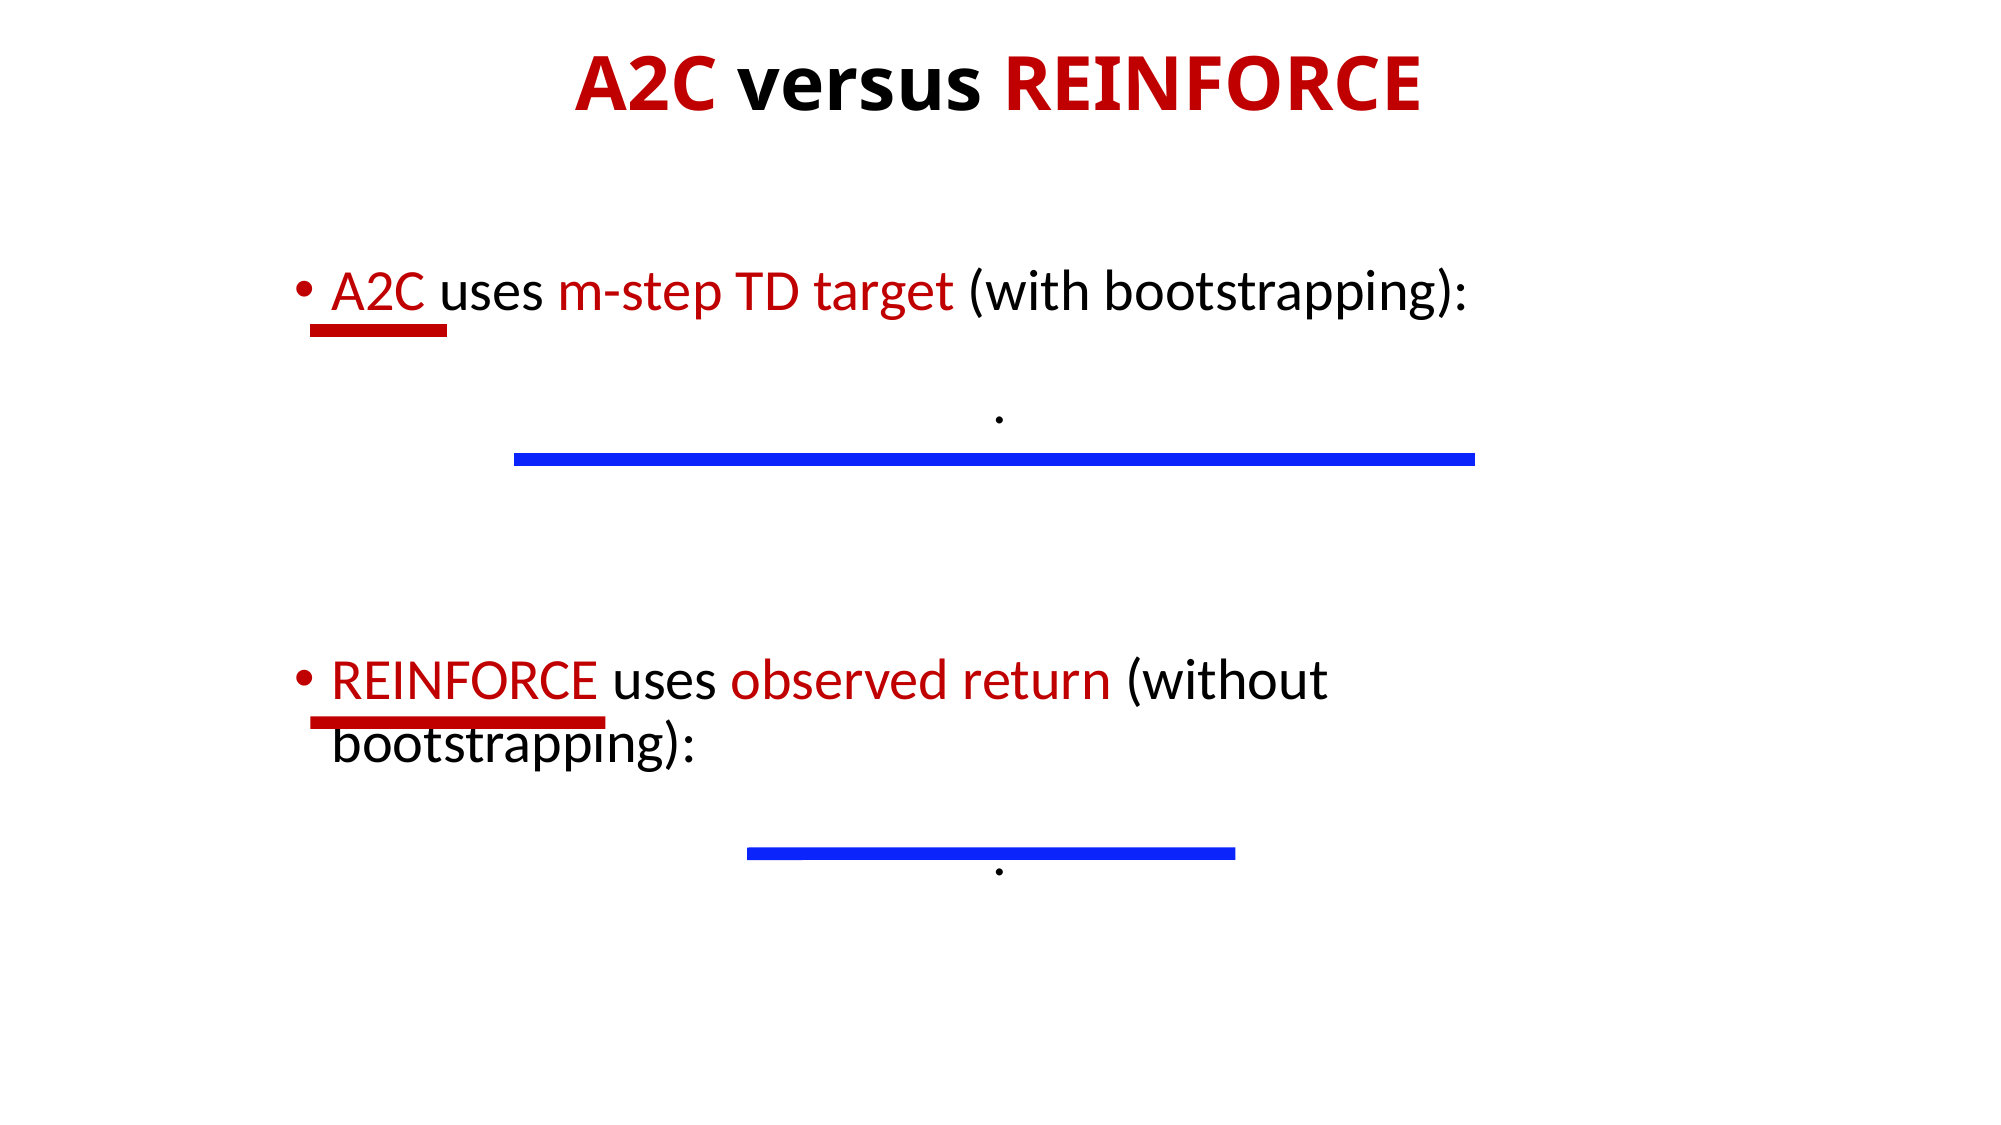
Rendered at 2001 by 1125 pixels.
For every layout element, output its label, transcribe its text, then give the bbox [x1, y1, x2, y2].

title A2C versus REINFORCE [0, 1, 2000, 172]
